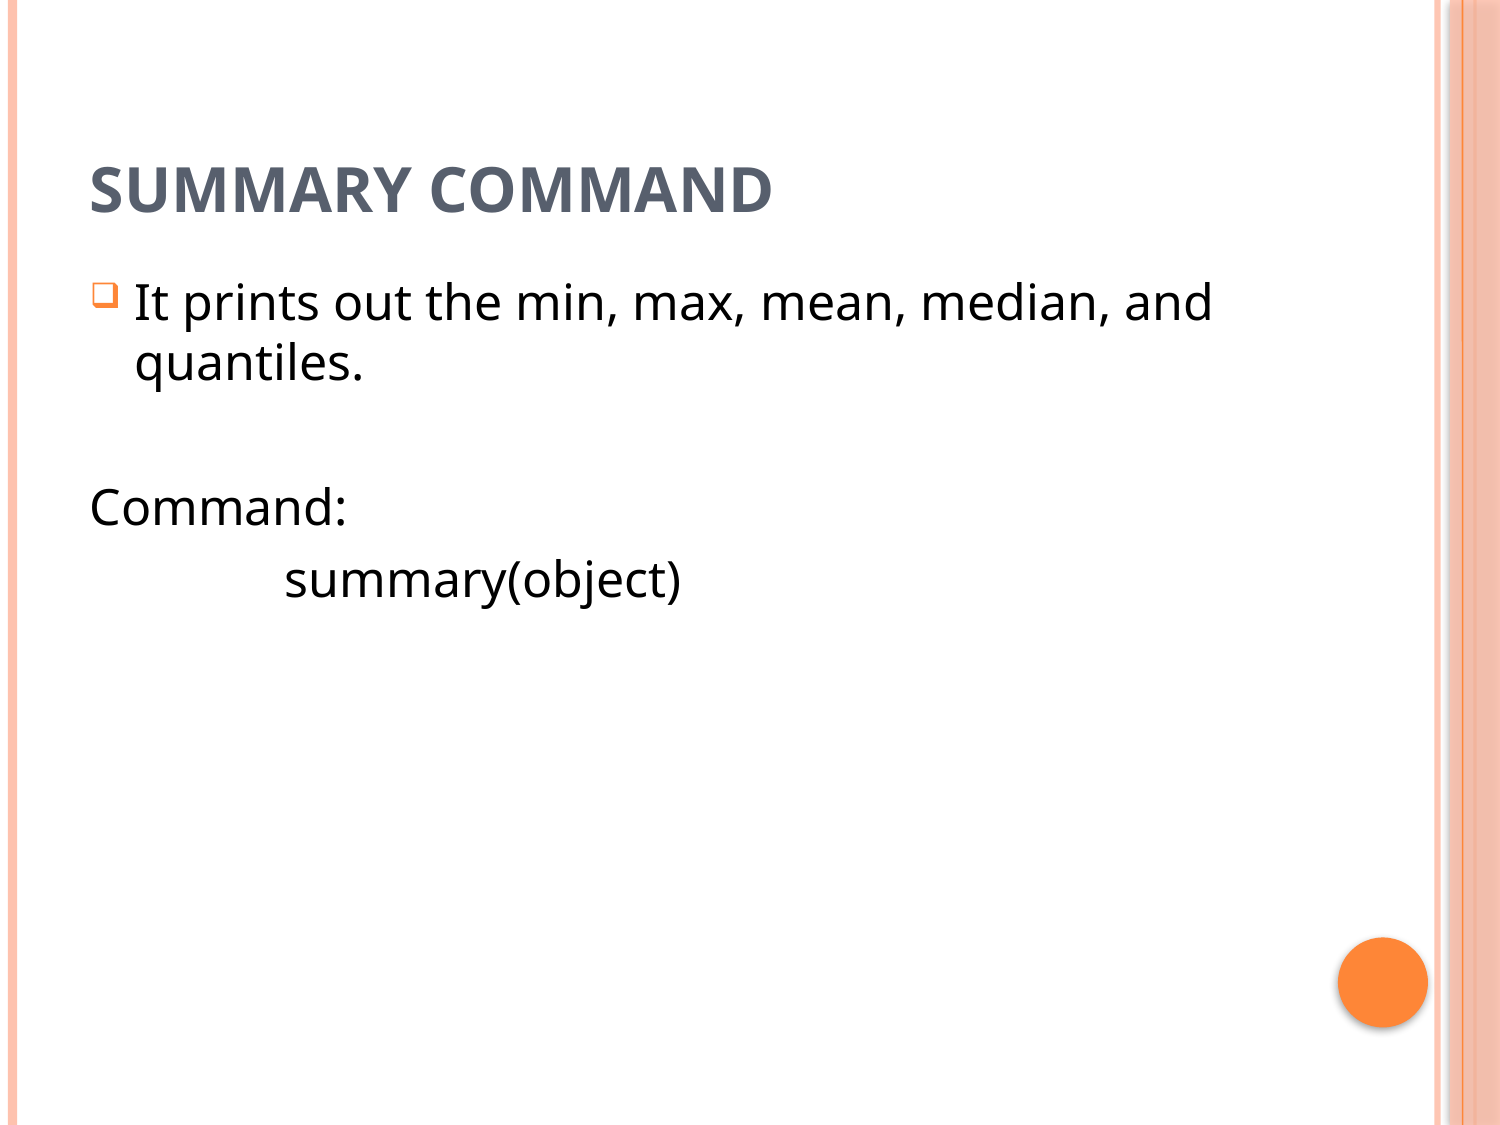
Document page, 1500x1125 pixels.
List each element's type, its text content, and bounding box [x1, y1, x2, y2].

title summary command [75, 45, 1300, 233]
list It prints out the min, max, mean, median, and quantiles. Command: summary(object) [75, 262, 1300, 1062]
